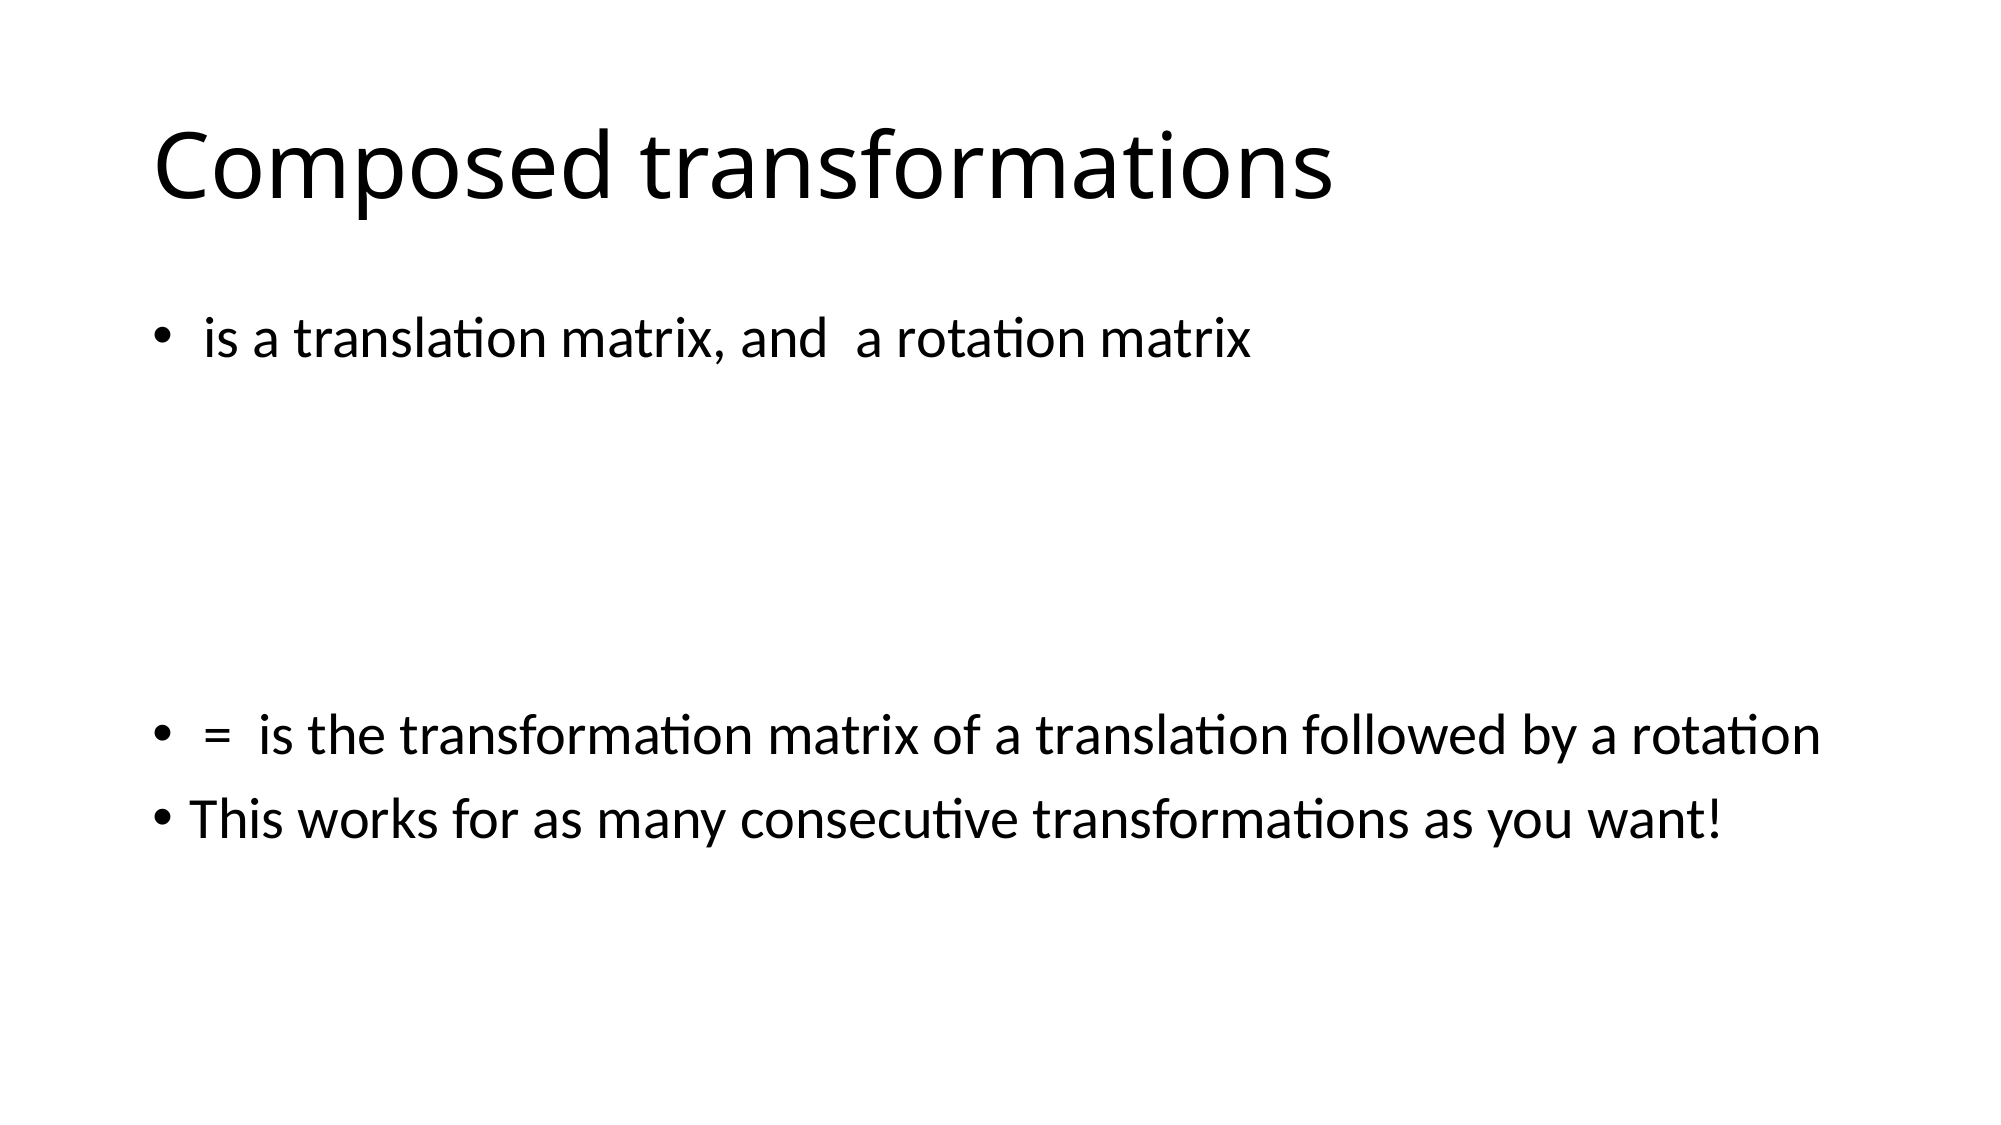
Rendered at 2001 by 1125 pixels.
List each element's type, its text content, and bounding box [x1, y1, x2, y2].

title Composed transformations [137, 59, 1863, 278]
